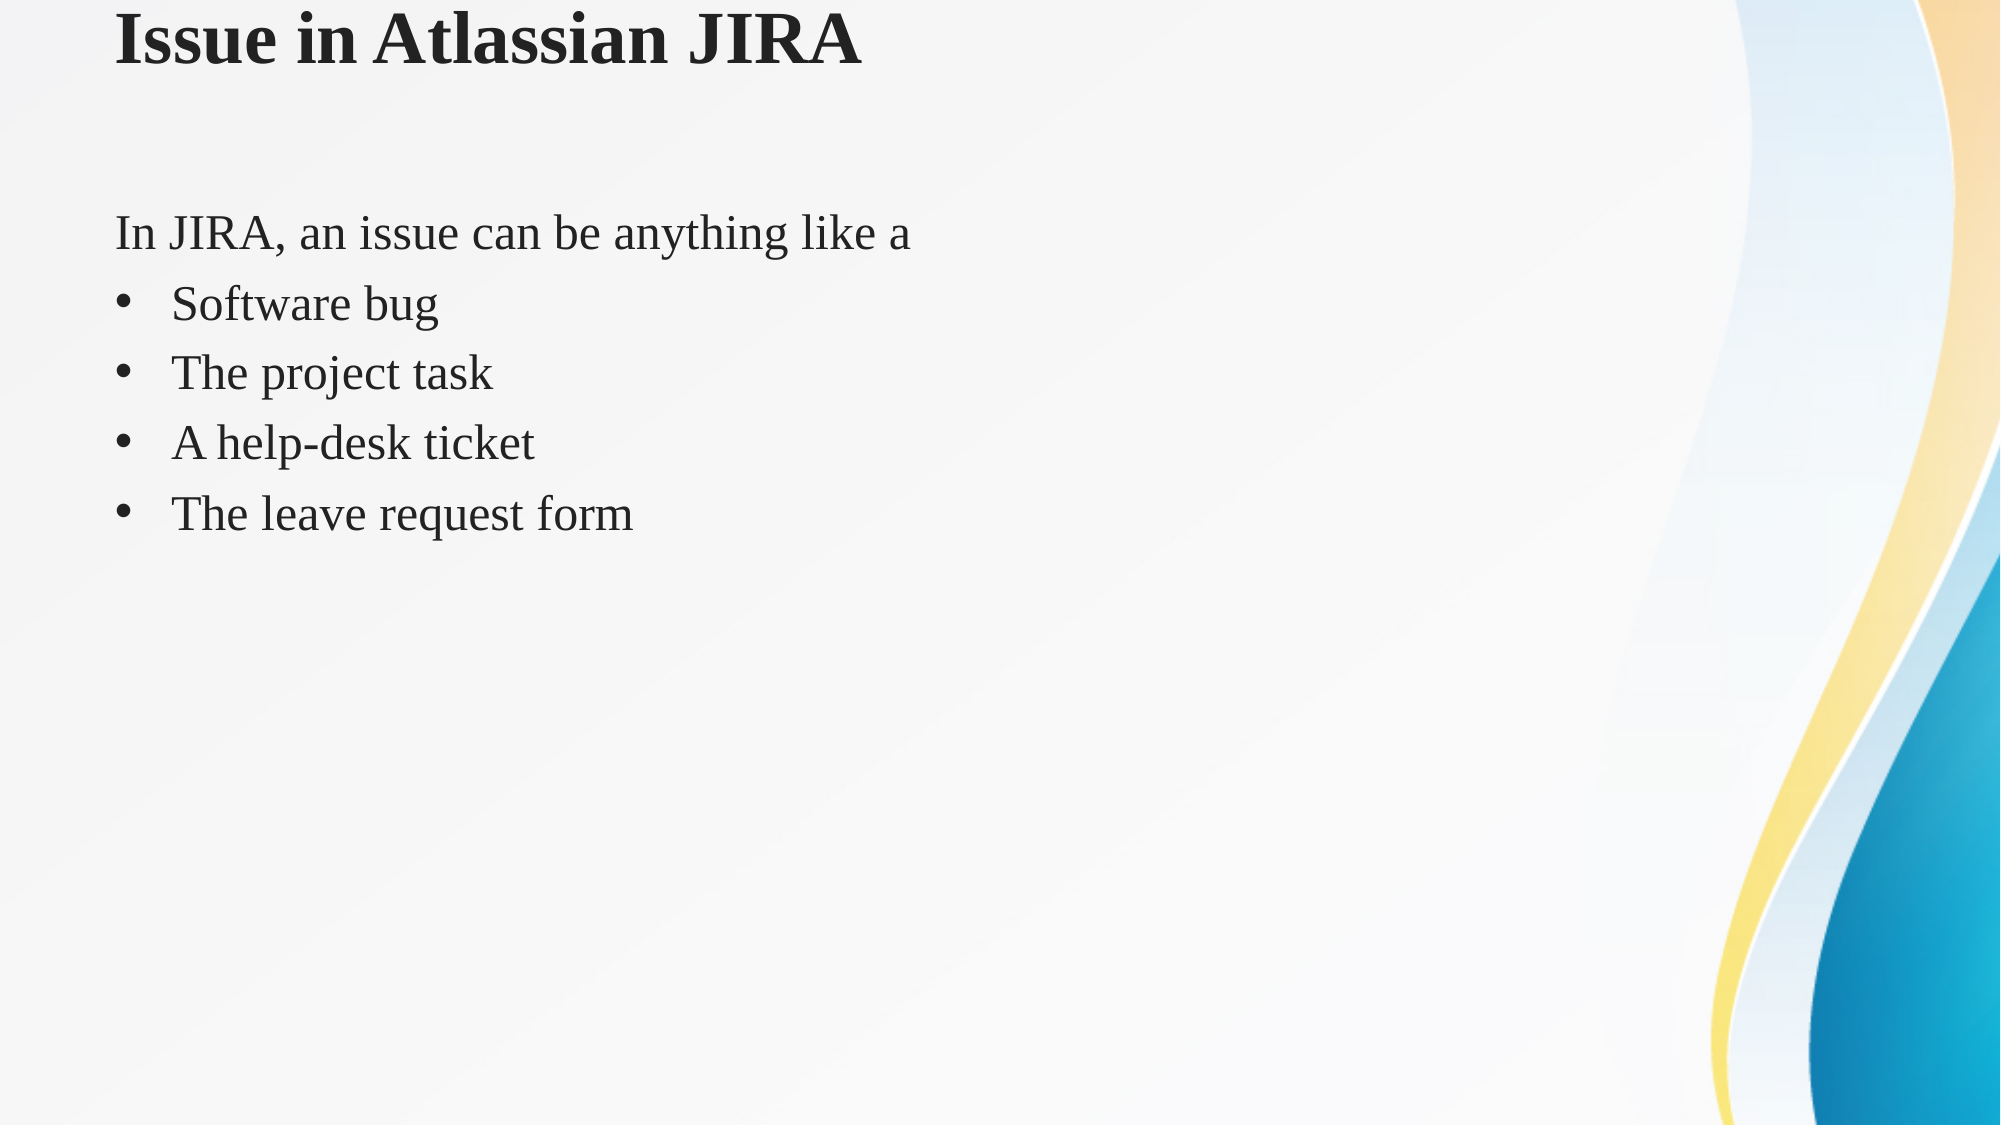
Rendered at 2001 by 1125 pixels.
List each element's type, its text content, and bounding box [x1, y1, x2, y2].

list In JIRA, an issue can be anything like a Software bug The project task A help-desk ticket The leave request form [99, 192, 1901, 1006]
title Issue in Atlassian JIRA [99, 30, 1901, 127]
picture [0, 0, 2001, 1125]
